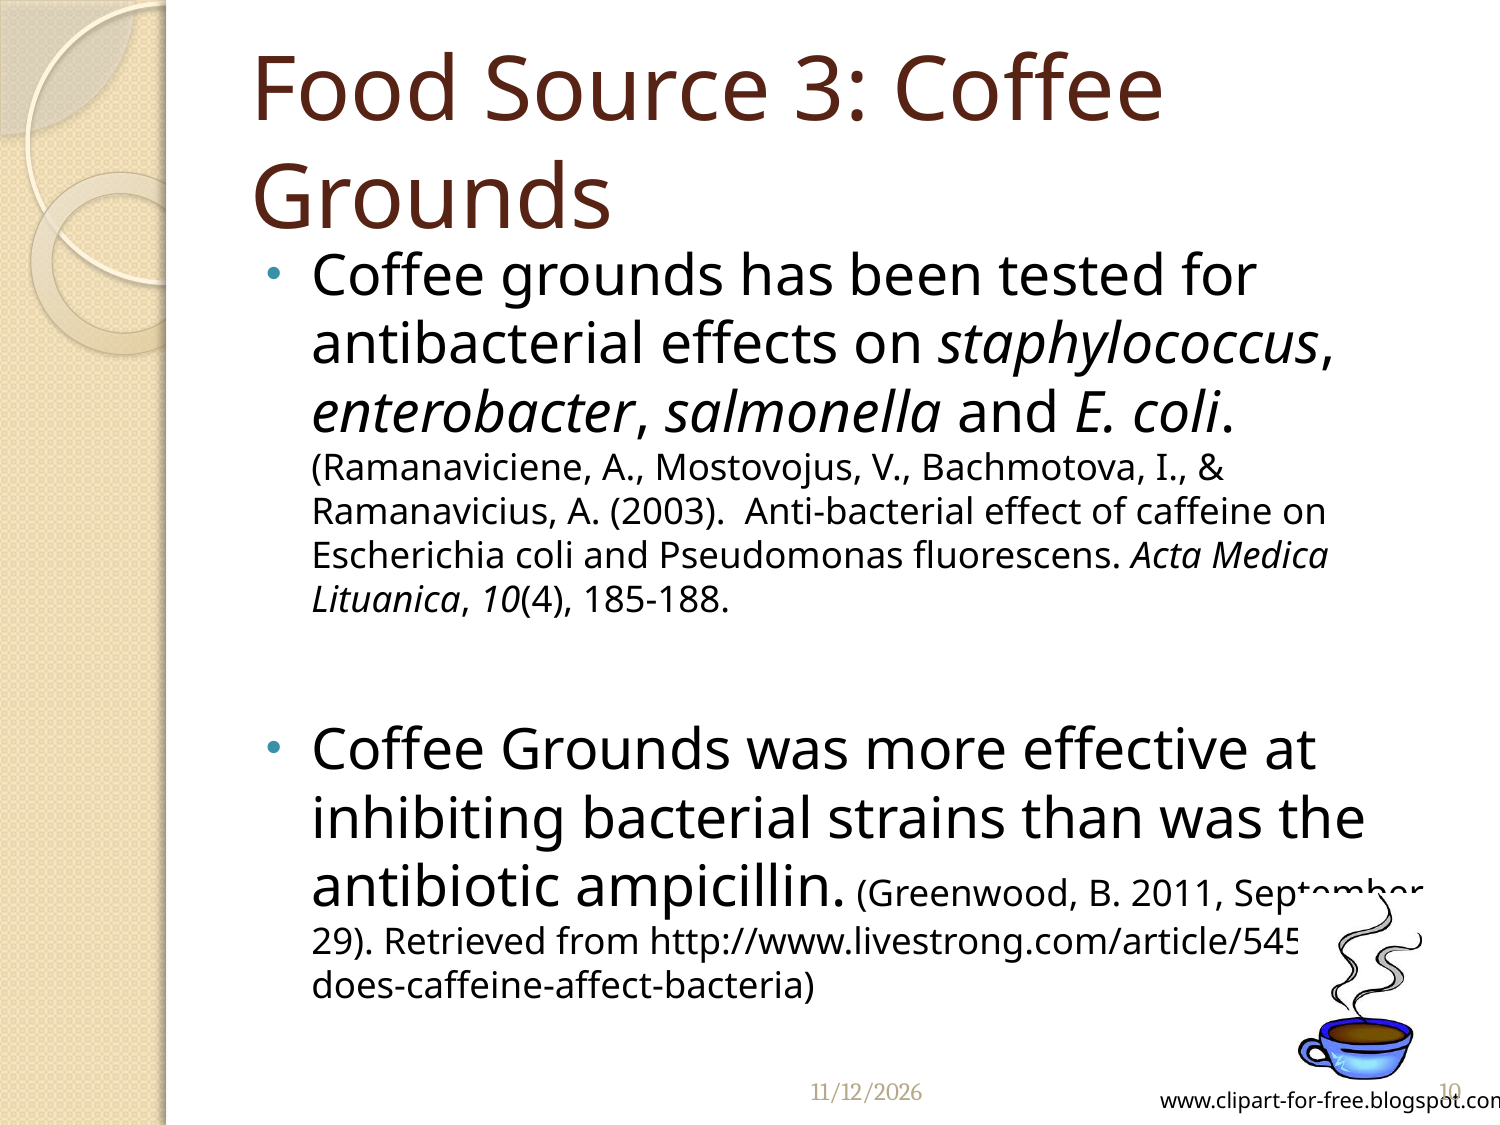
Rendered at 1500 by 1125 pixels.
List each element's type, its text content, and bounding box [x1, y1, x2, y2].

title Food Source 3: Coffee Grounds [235, 45, 1466, 233]
text_box www.clipart-for-free.blogspot.com [1145, 1079, 1500, 1121]
list Coffee grounds has been tested for antibacterial effects on staphylococcus, enterobacter, salmonella and E. coli. (Ramanaviciene, A., Mostovojus, V., Bachmotova, I., & Ramanavicius, A. (2003). Anti-bacterial effect of caffeine on Escherichia coli and Pseudomonas fluorescens. Acta Medica Lituanica, 10(4), 185-188. Coffee Grounds was more effective at inhibiting bacterial strains than was the antibiotic ampicillin. (Greenwood, B. 2011, September 29). Retrieved from http://www.livestrong.com/article/545173-does-caffeine-affect-bacteria) [237, 230, 1468, 1019]
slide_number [587, 1034, 938, 1113]
slide_number 10 [1413, 1034, 1488, 1113]
picture [1297, 893, 1422, 1080]
